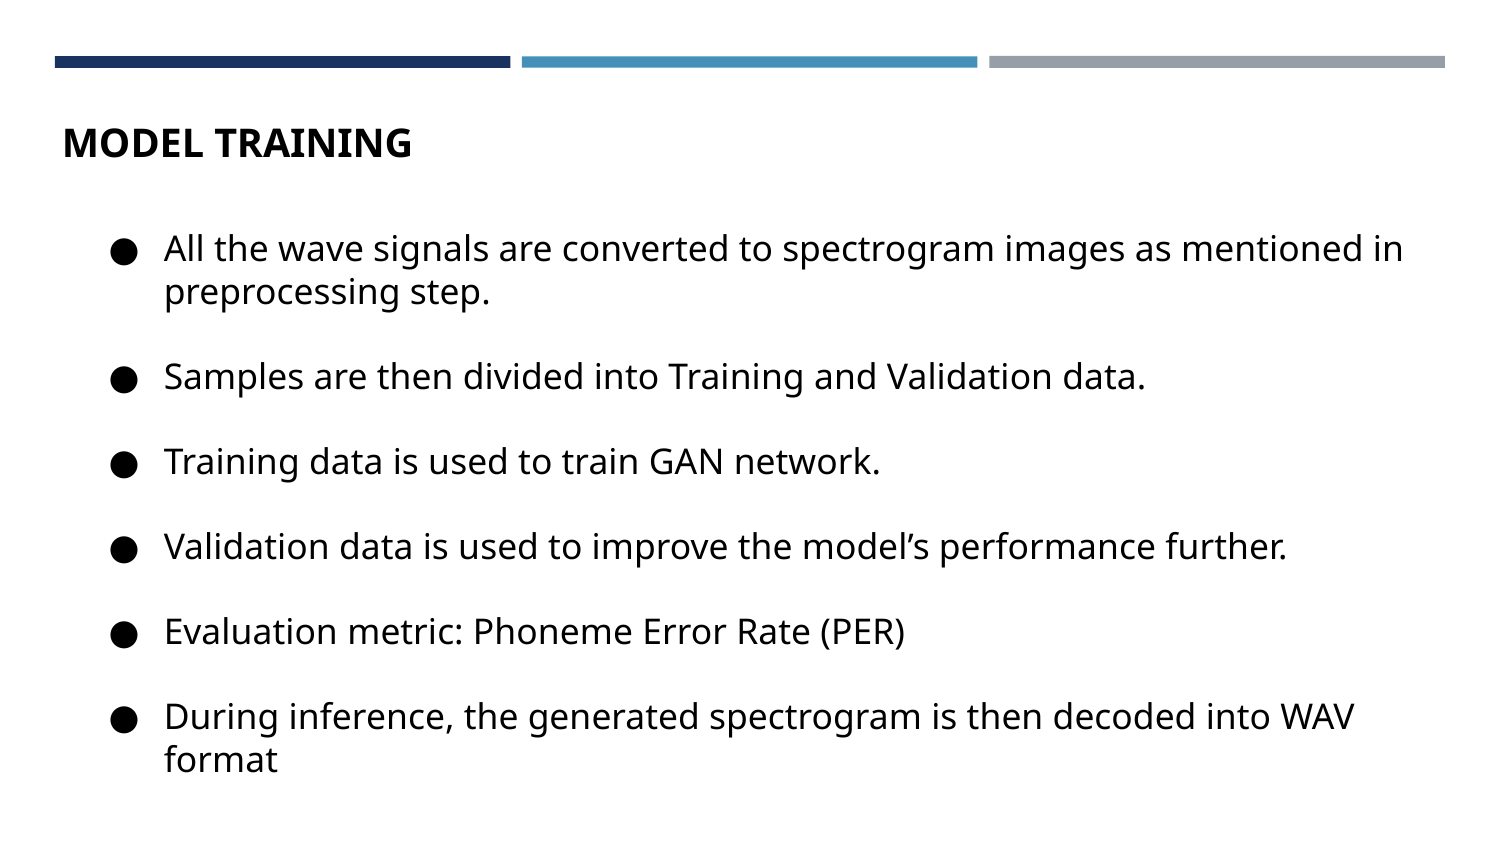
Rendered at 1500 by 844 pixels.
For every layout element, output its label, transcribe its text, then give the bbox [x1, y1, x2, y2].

text_box MODEL TRAINING [50, 112, 715, 172]
text_box All the wave signals are converted to spectrogram images as mentioned in preprocessing step. Samples are then divided into Training and Validation data. Training data is used to train GAN network. Validation data is used to improve the model’s performance further. Evaluation metric: Phoneme Error Rate (PER) During inference, the generated spectrogram is then decoded into WAV format [73, 211, 1469, 795]
